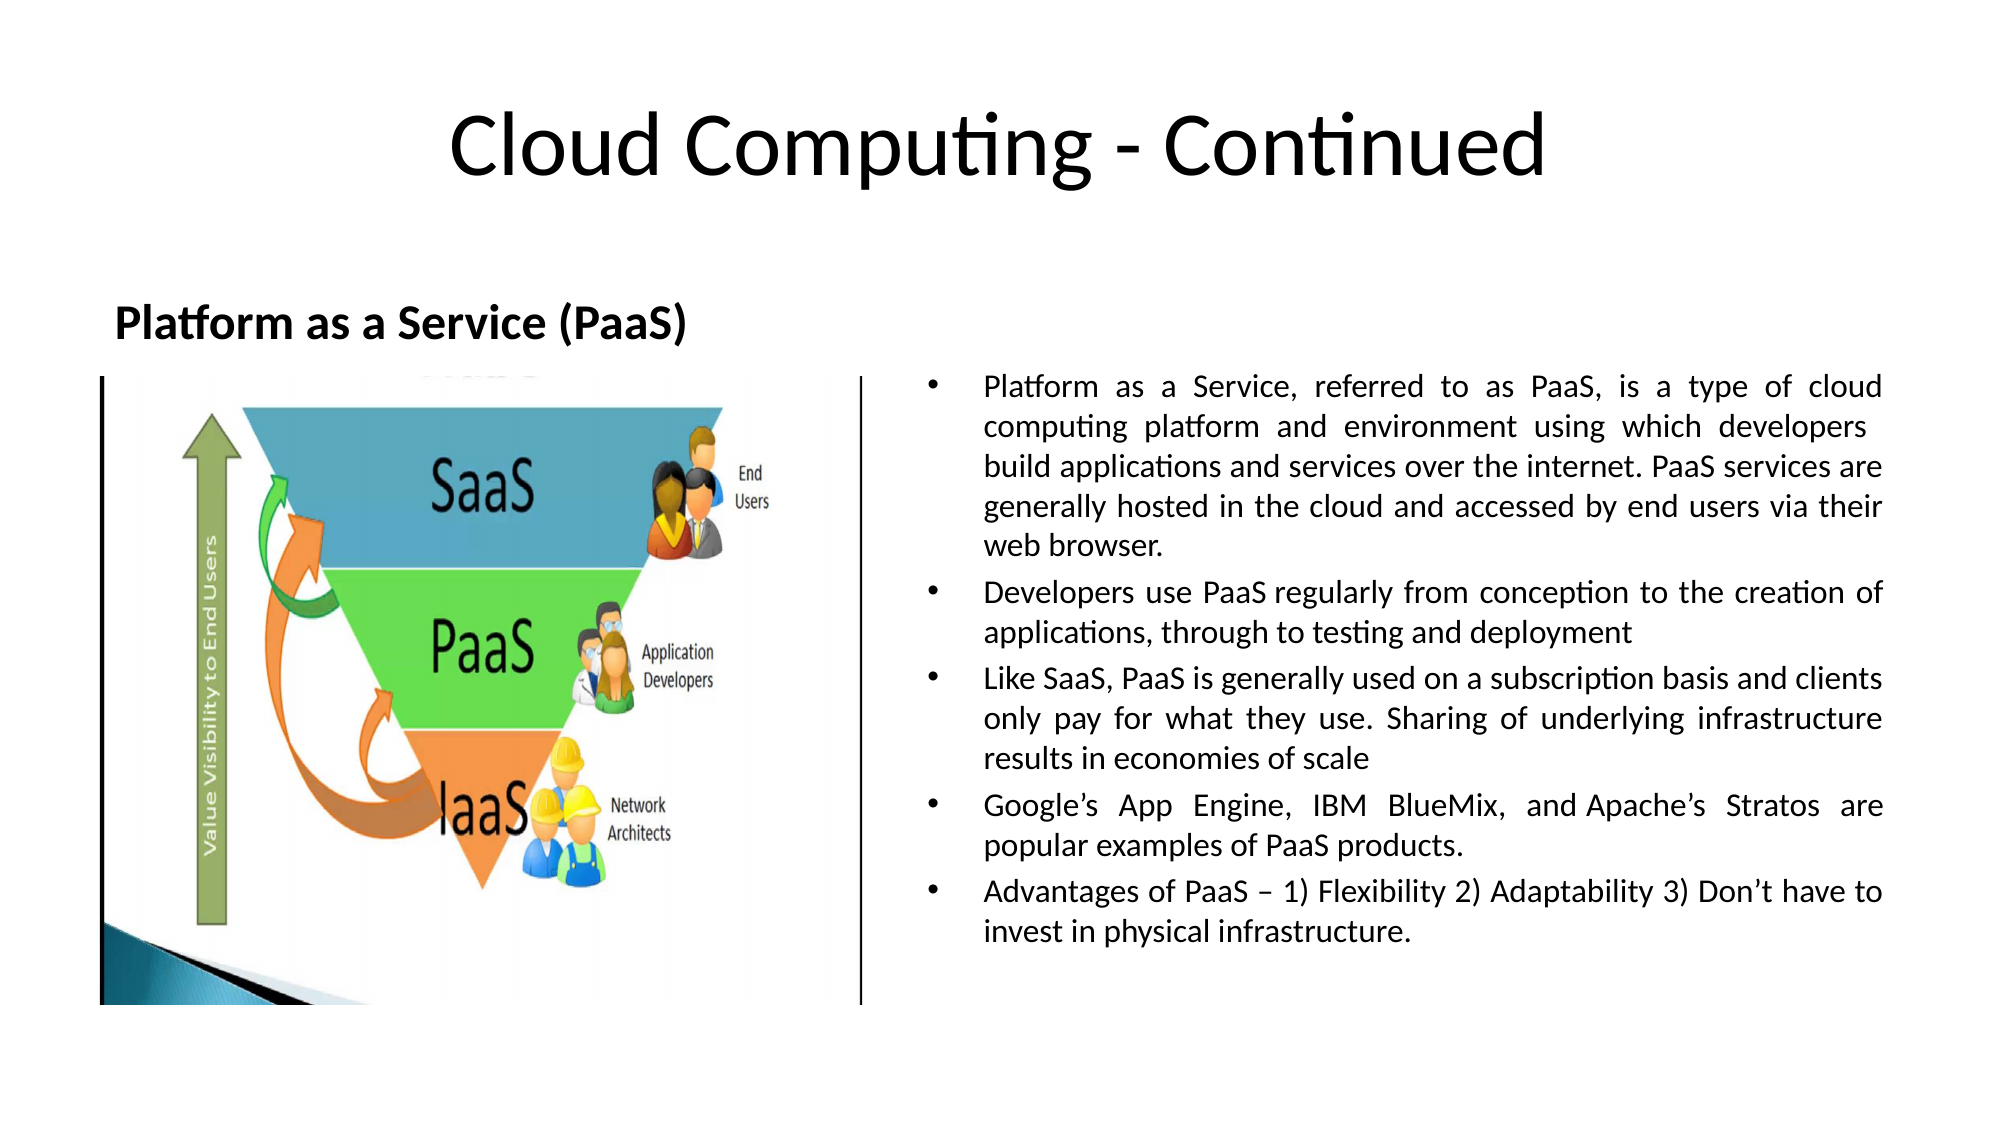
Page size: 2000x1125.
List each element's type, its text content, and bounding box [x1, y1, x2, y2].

list Platform as a Service (PaaS) [99, 251, 984, 357]
list Platform as a Service, referred to as PaaS, is a type of cloud computing platform and environment using which developers build applications and services over the internet. PaaS services are generally hosted in the cloud and accessed by end users via their web browser. Developers use PaaS regularly from conception to the creation of applications, through to testing and deployment Like SaaS, PaaS is generally used on a subscription basis and clients only pay for what they use. Sharing of underlying infrastructure results in economies of scale Google’s App Engine, IBM BlueMix, and Apache’s Stratos are popular examples of PaaS products. Advantages of PaaS – 1) Flexibility 2) Adaptability 3) Don’t have to invest in physical infrastructure. [912, 356, 1900, 1005]
title Cloud Computing - Continued [99, 45, 1900, 233]
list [99, 375, 863, 1006]
